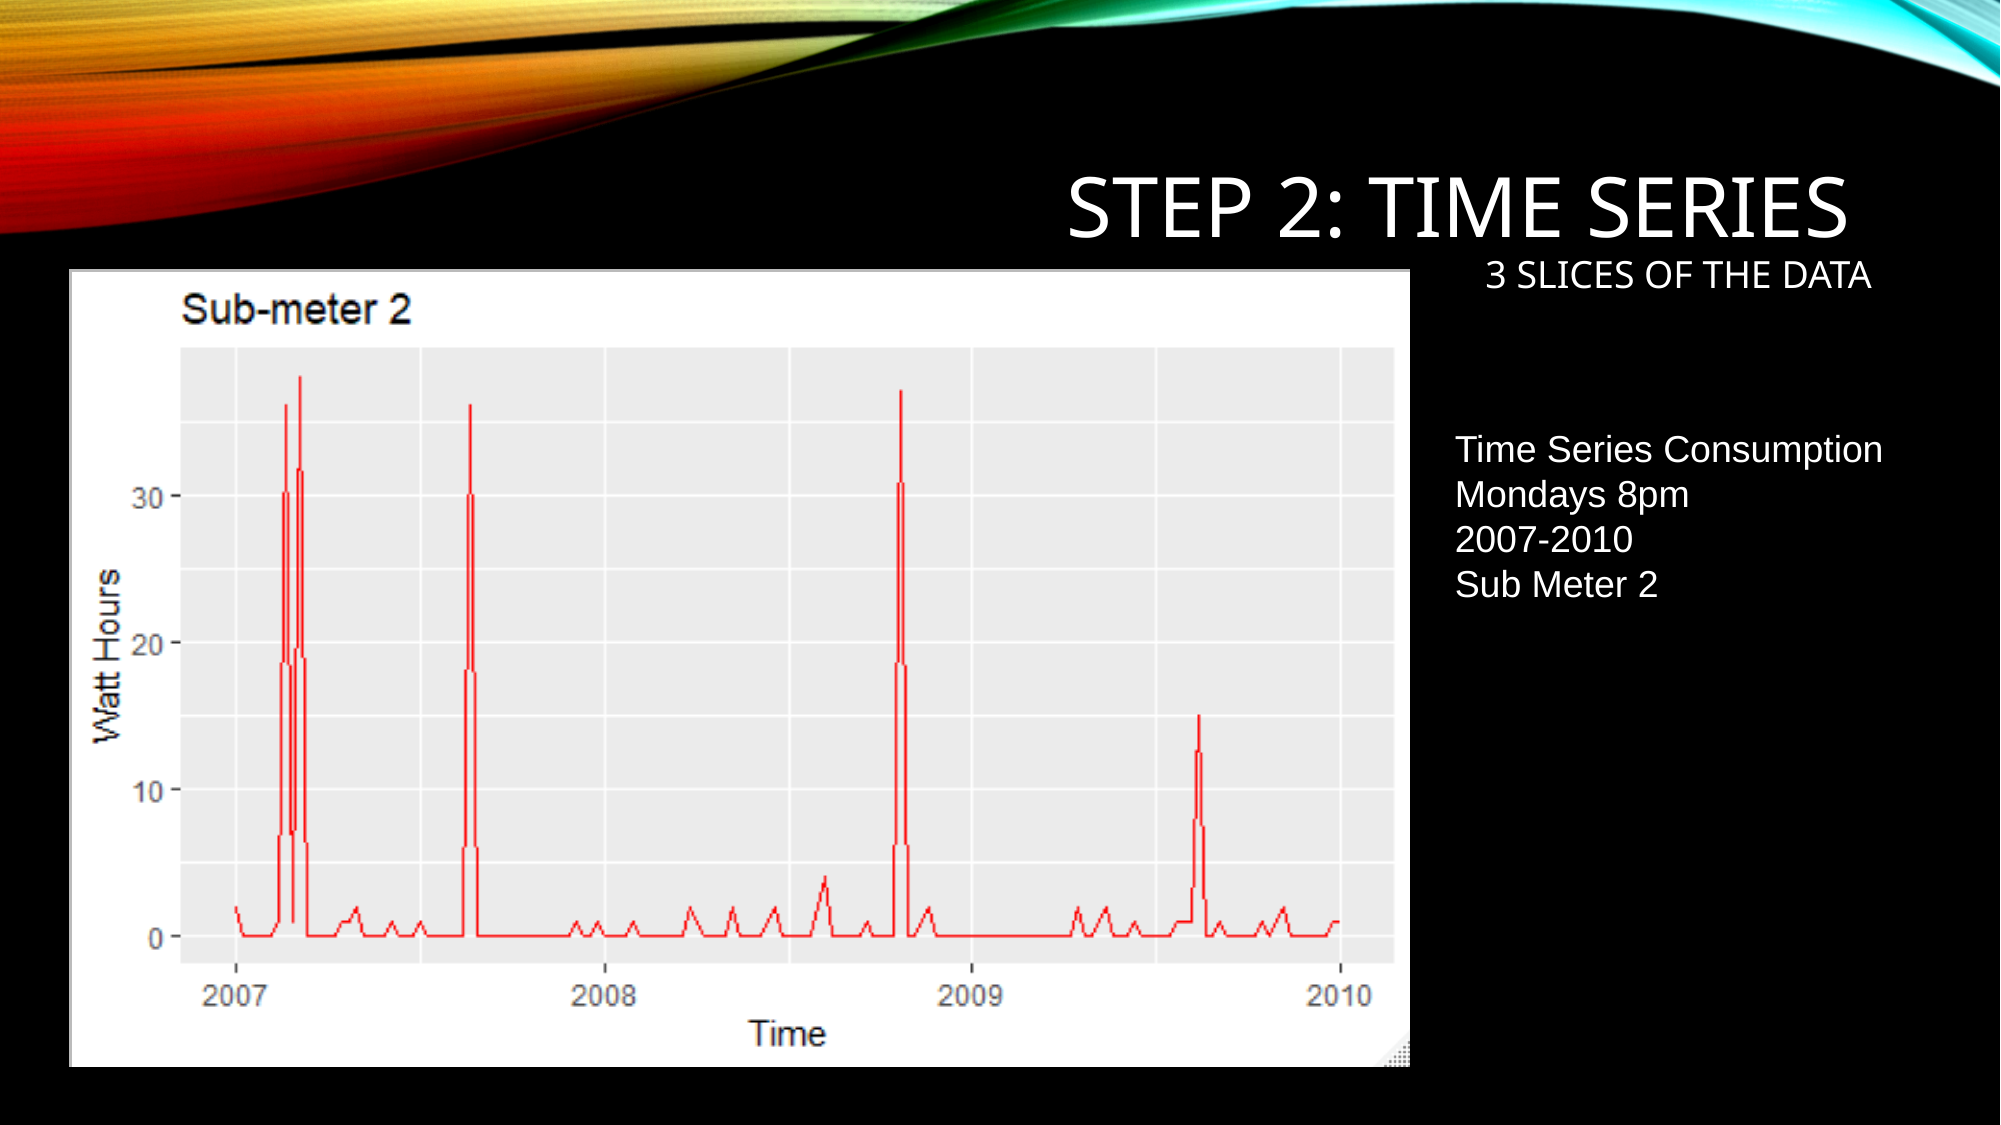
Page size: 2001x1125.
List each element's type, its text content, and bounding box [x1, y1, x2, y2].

picture [0, 0, 2000, 236]
text_box [1415, 359, 1887, 1020]
text_box Time Series Consumption Mondays 8pm 2007-2010 Sub Meter 2 [1439, 417, 1910, 600]
text_box Step 2: TIME Series 3 Slices of the data [474, 125, 1887, 337]
picture [69, 269, 1411, 1067]
